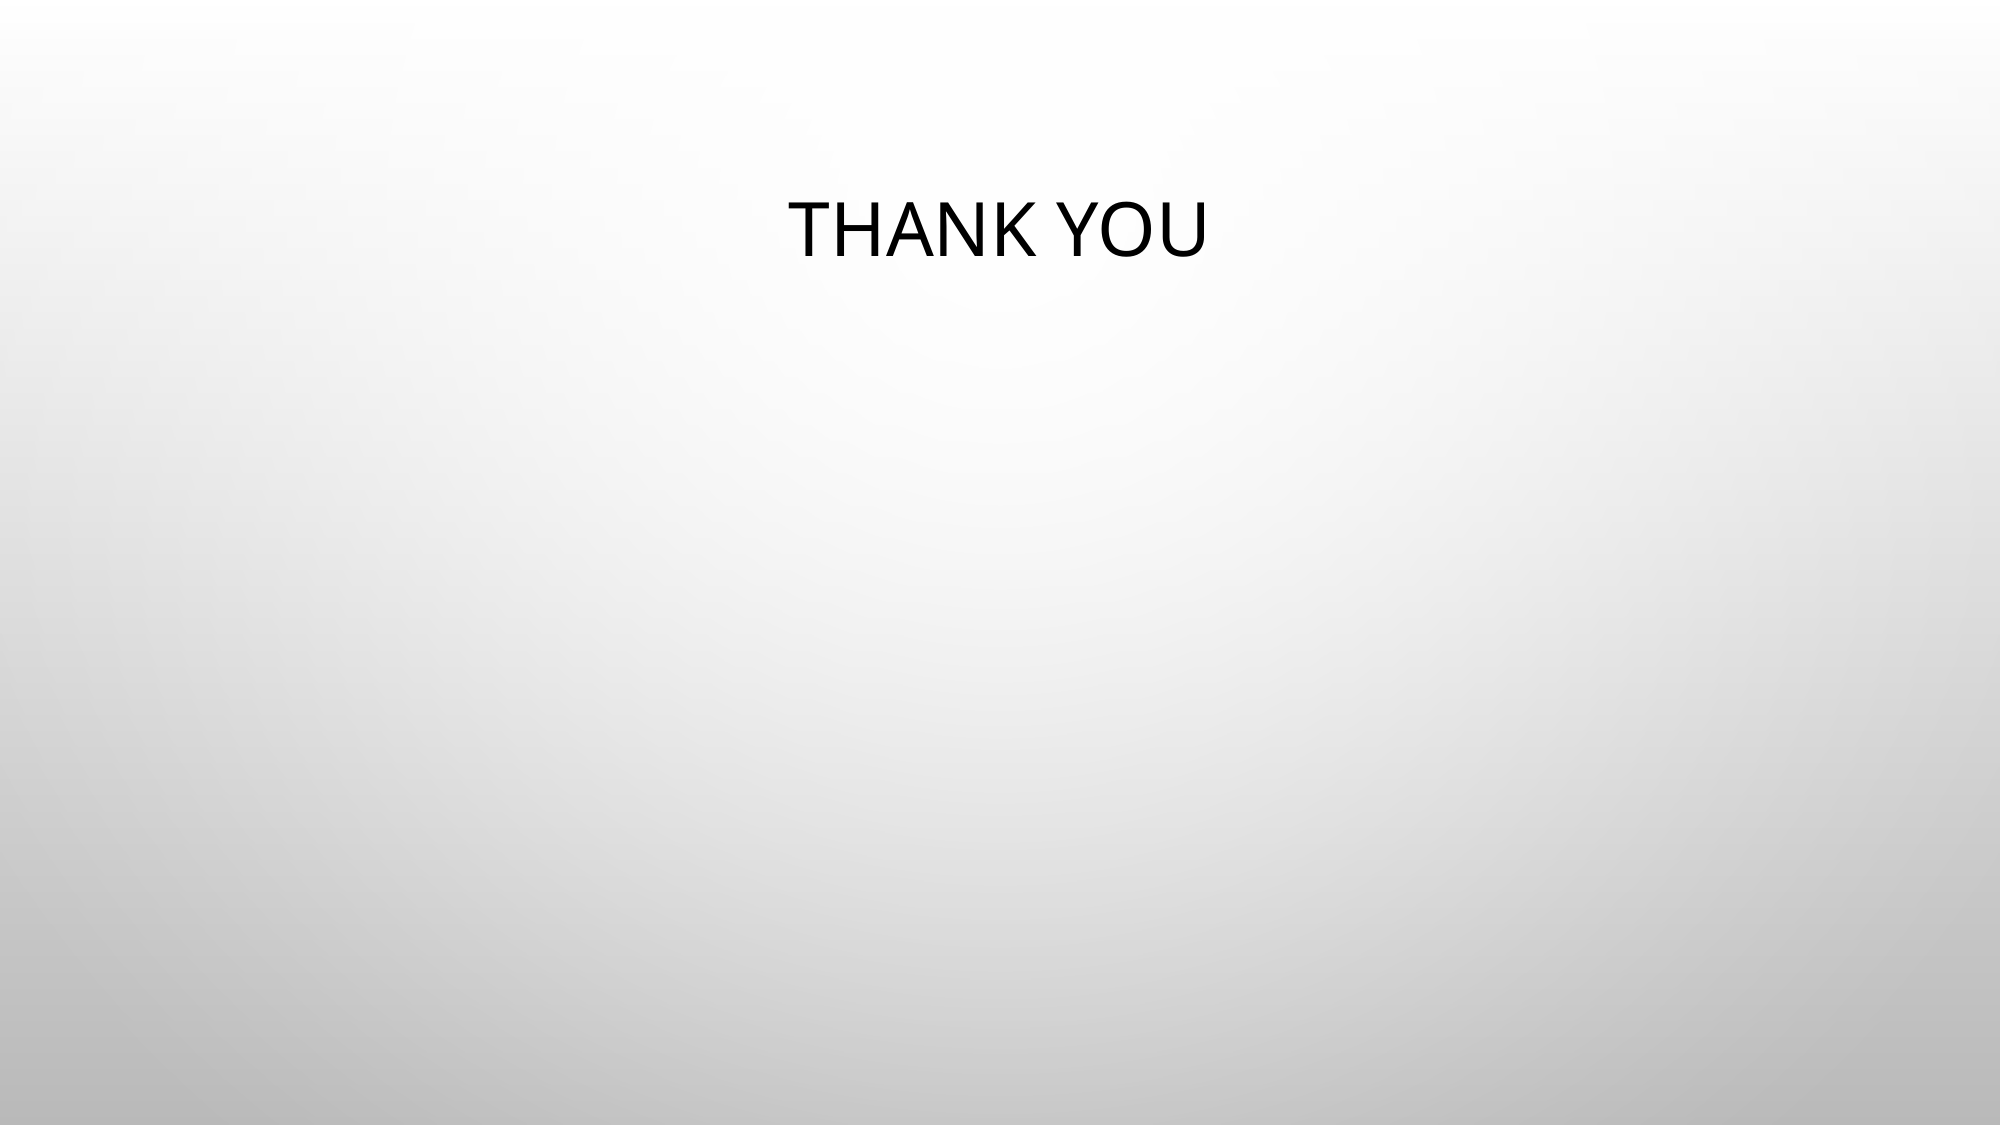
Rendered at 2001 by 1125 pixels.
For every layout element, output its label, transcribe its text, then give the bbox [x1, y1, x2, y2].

picture [0, 0, 2000, 1125]
title Thank you [149, 101, 1850, 364]
